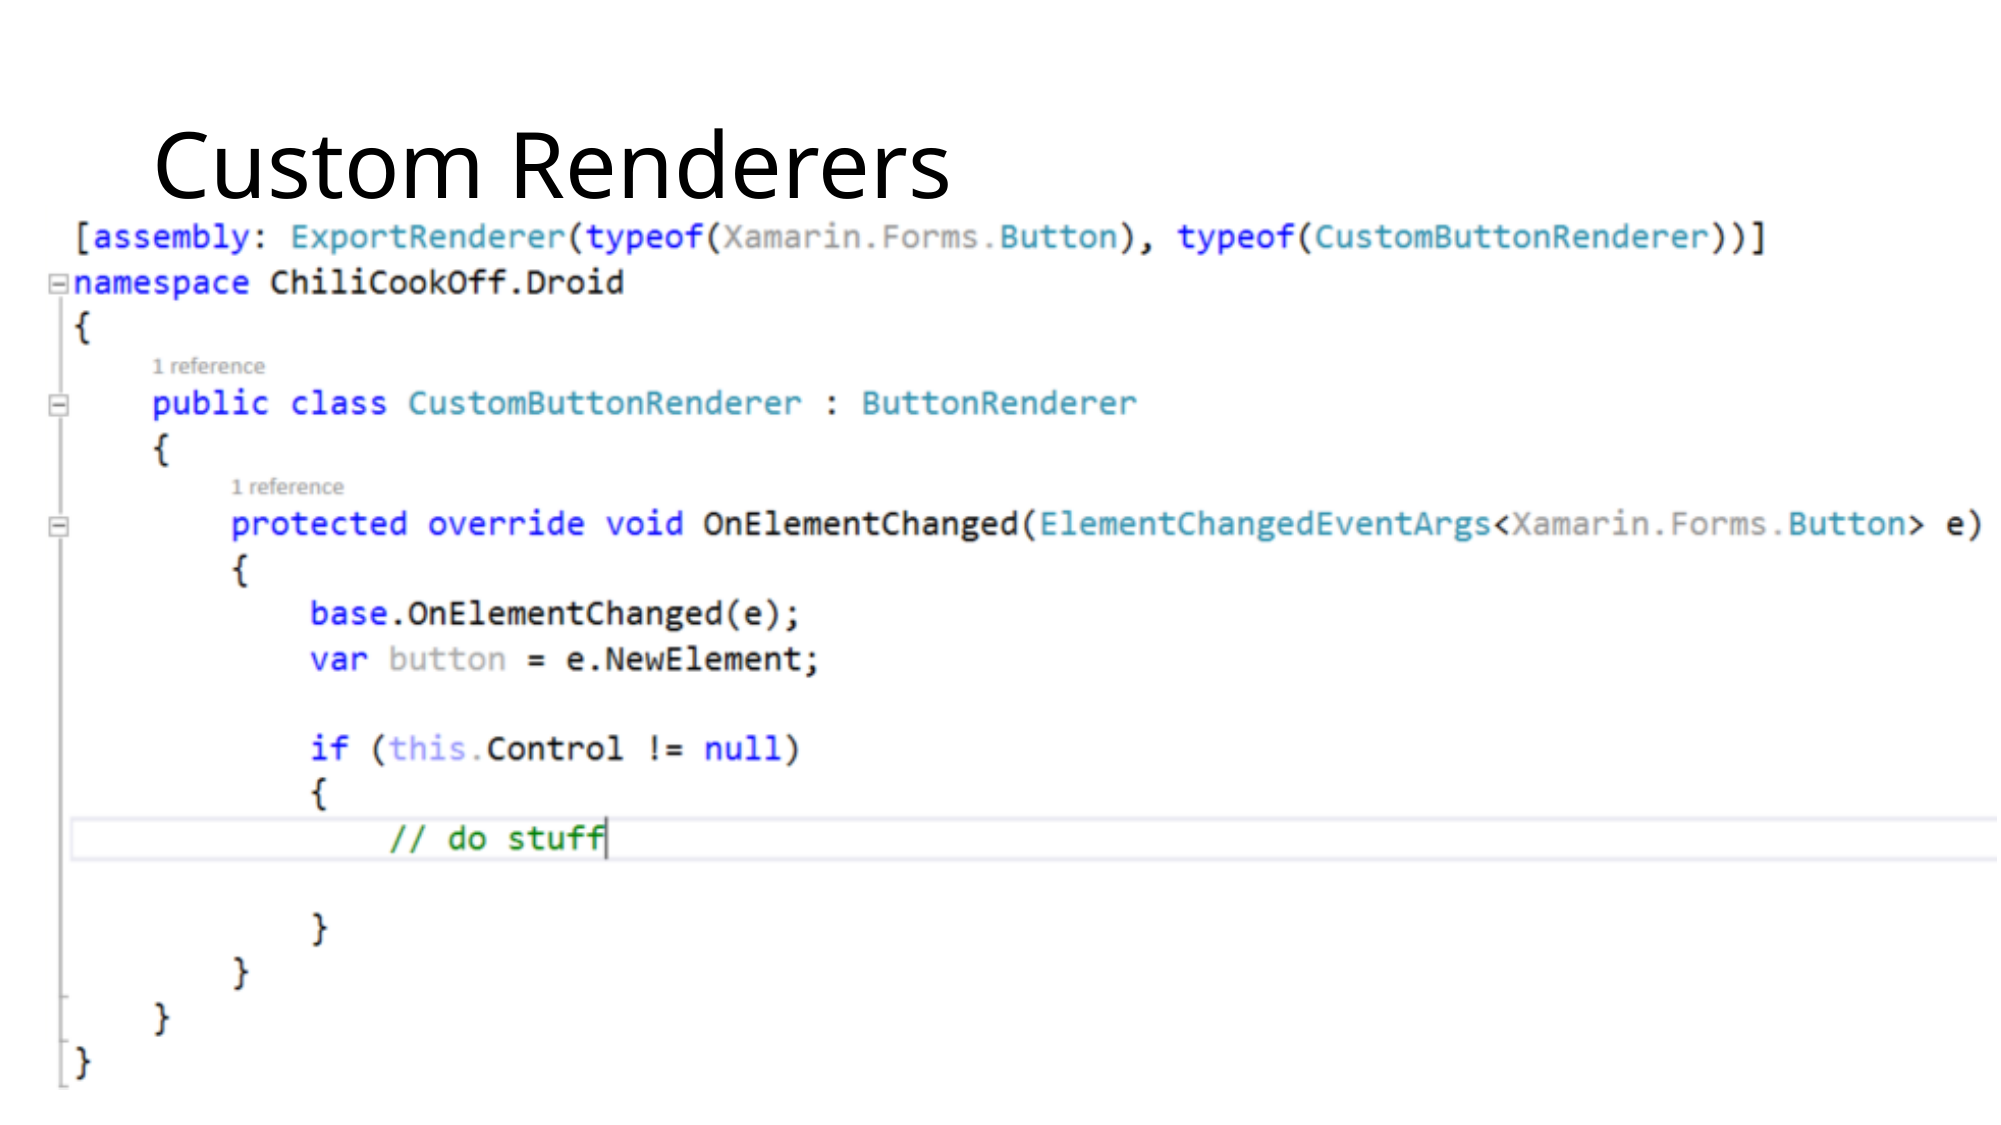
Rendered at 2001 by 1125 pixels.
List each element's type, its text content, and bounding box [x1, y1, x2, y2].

title Custom Renderers [137, 59, 1863, 205]
picture [45, 205, 1997, 1090]
